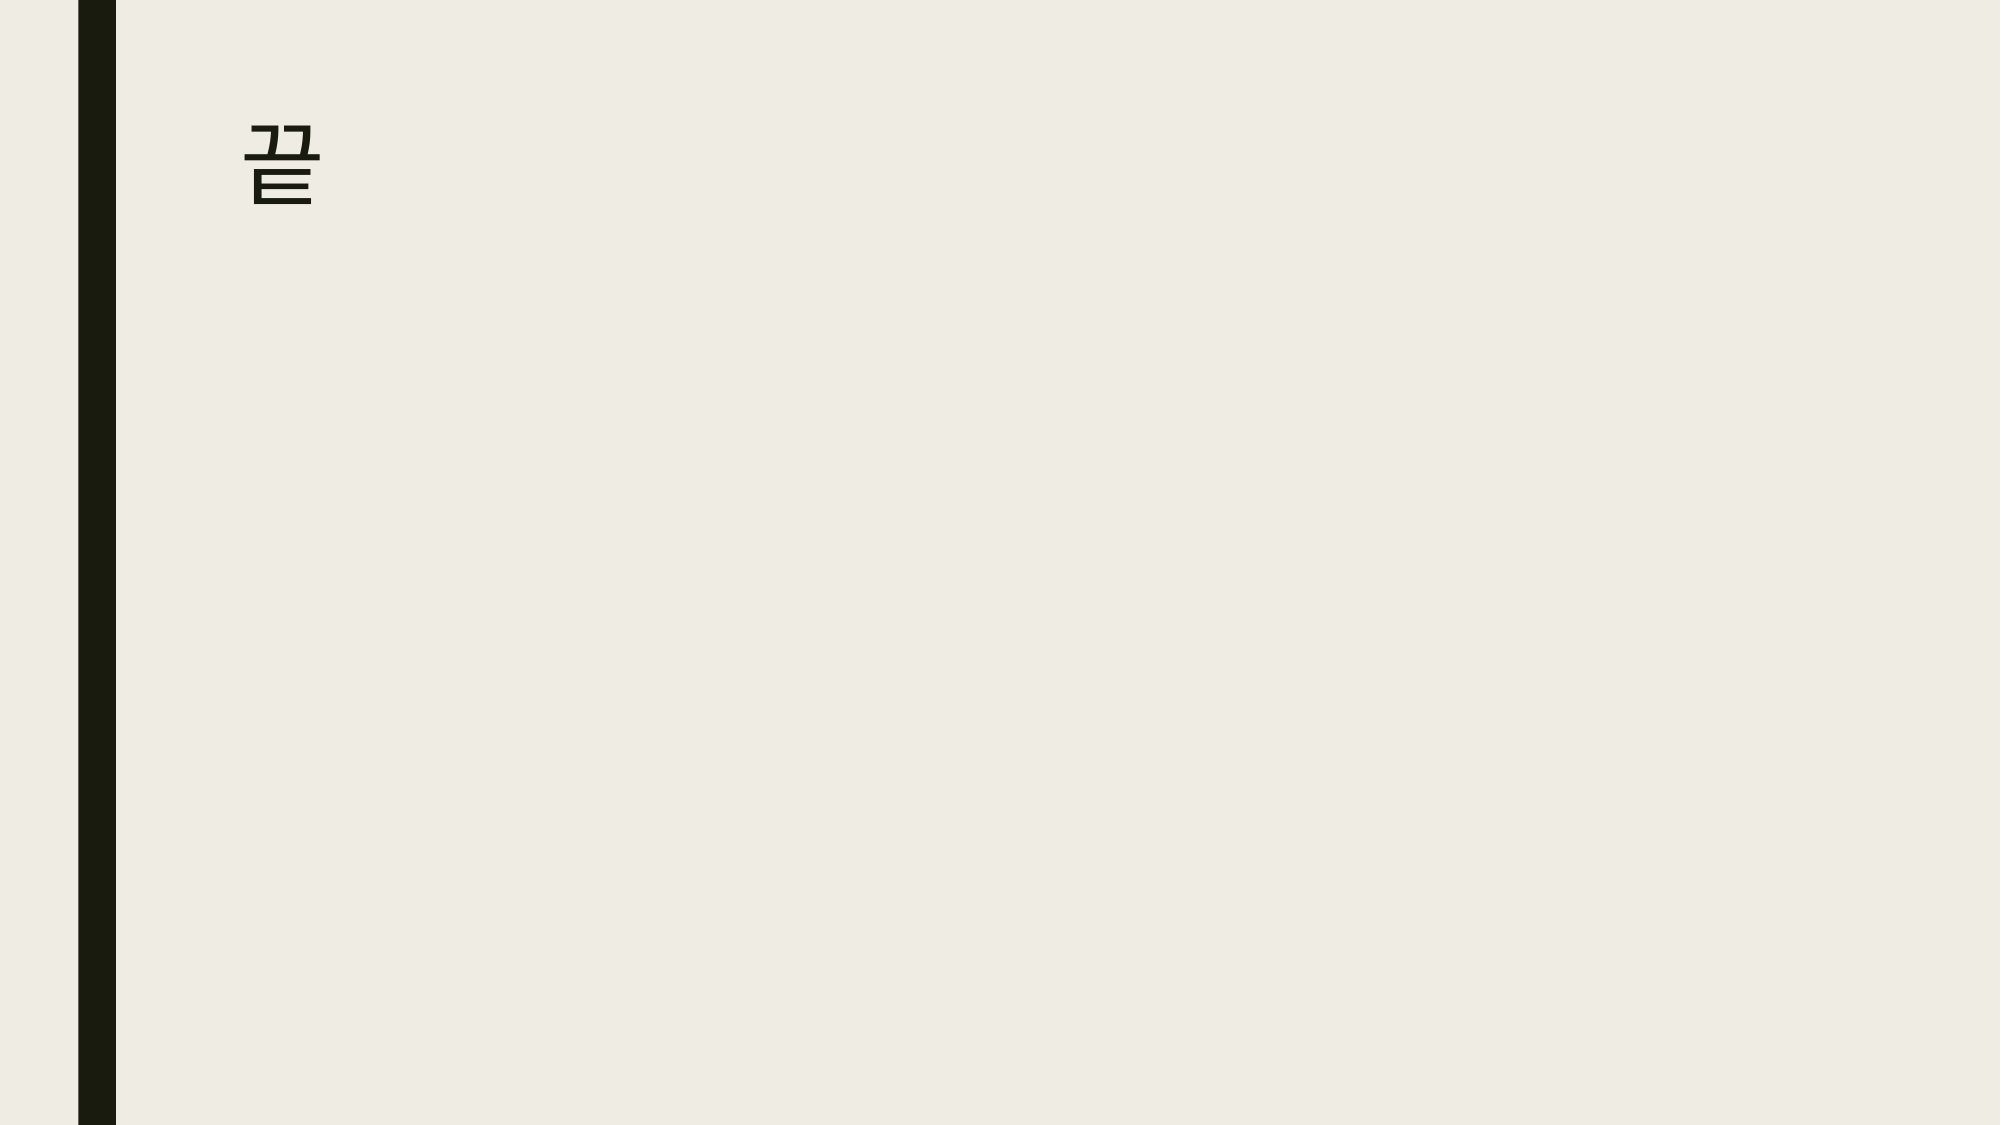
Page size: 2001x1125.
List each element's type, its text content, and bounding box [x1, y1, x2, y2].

title 끝 [225, 112, 1800, 357]
